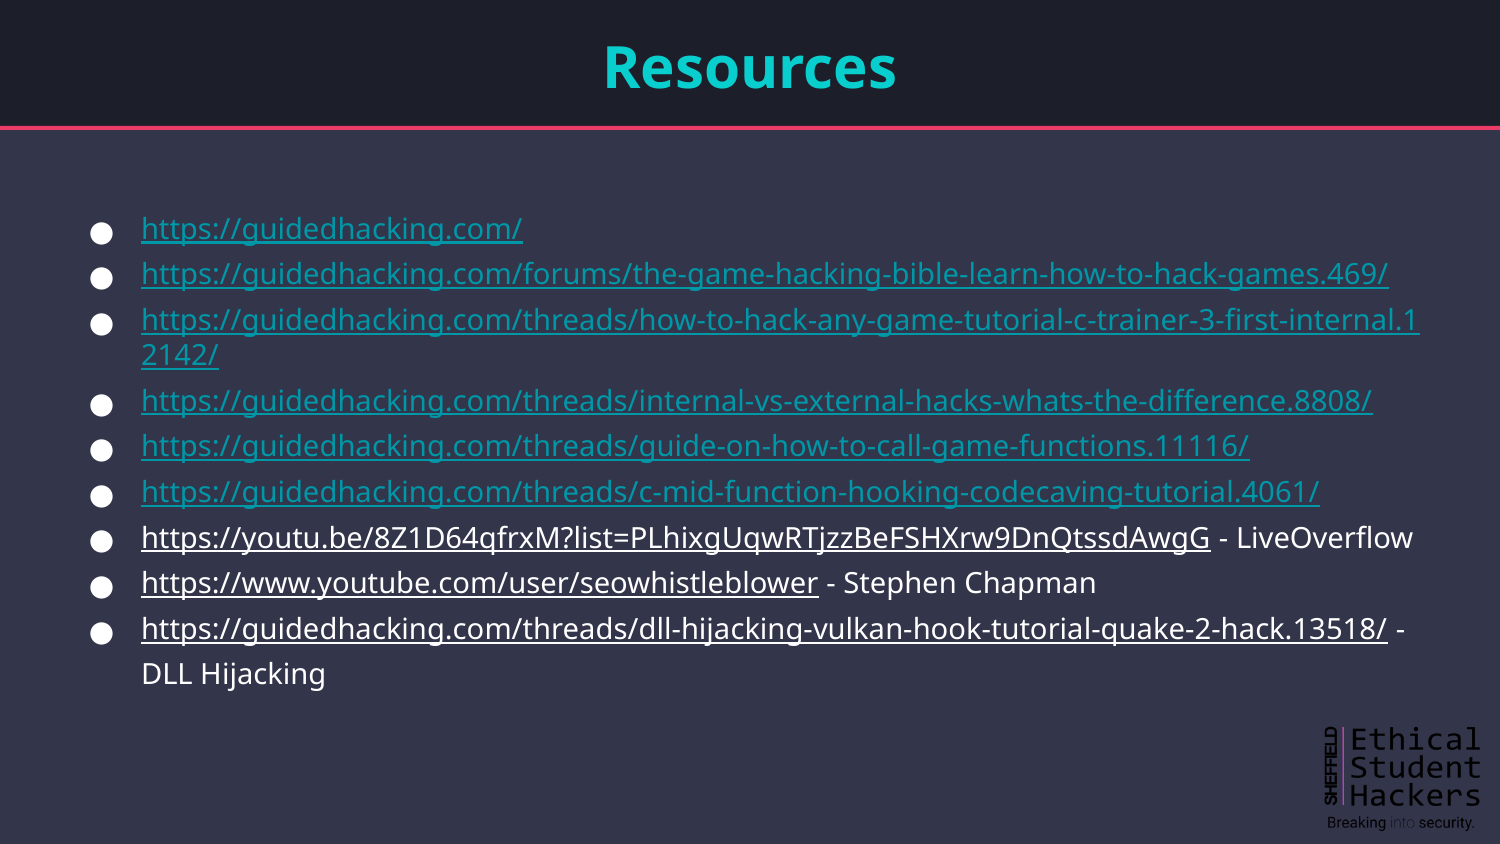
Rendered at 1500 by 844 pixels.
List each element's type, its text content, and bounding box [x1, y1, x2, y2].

picture [1307, 709, 1500, 844]
title Resources [141, 15, 1359, 111]
list https://guidedhacking.com/ https://guidedhacking.com/forums/the-game-hacking-bible-learn-how-to-hack-games.469/ https://guidedhacking.com/threads/how-to-hack-any-game-tutorial-c-trainer-3-first-internal.12142/ https://guidedhacking.com/threads/internal-vs-external-hacks-whats-the-difference.8808/ https://guidedhacking.com/threads/guide-on-how-to-call-game-functions.11116/ https://guidedhacking.com/threads/c-mid-function-hooking-codecaving-tutorial.4061/ https://youtu.be/8Z1D64qfrxM?list=PLhixgUqwRTjzzBeFSHXrw9DnQtssdAwgG - LiveOverflow https://www.youtube.com/user/seowhistleblower - Stephen Chapman https://guidedhacking.com/threads/dll-hijacking-vulkan-hook-tutorial-quake-2-hack.13518/ - DLL Hijacking [51, 189, 1449, 750]
